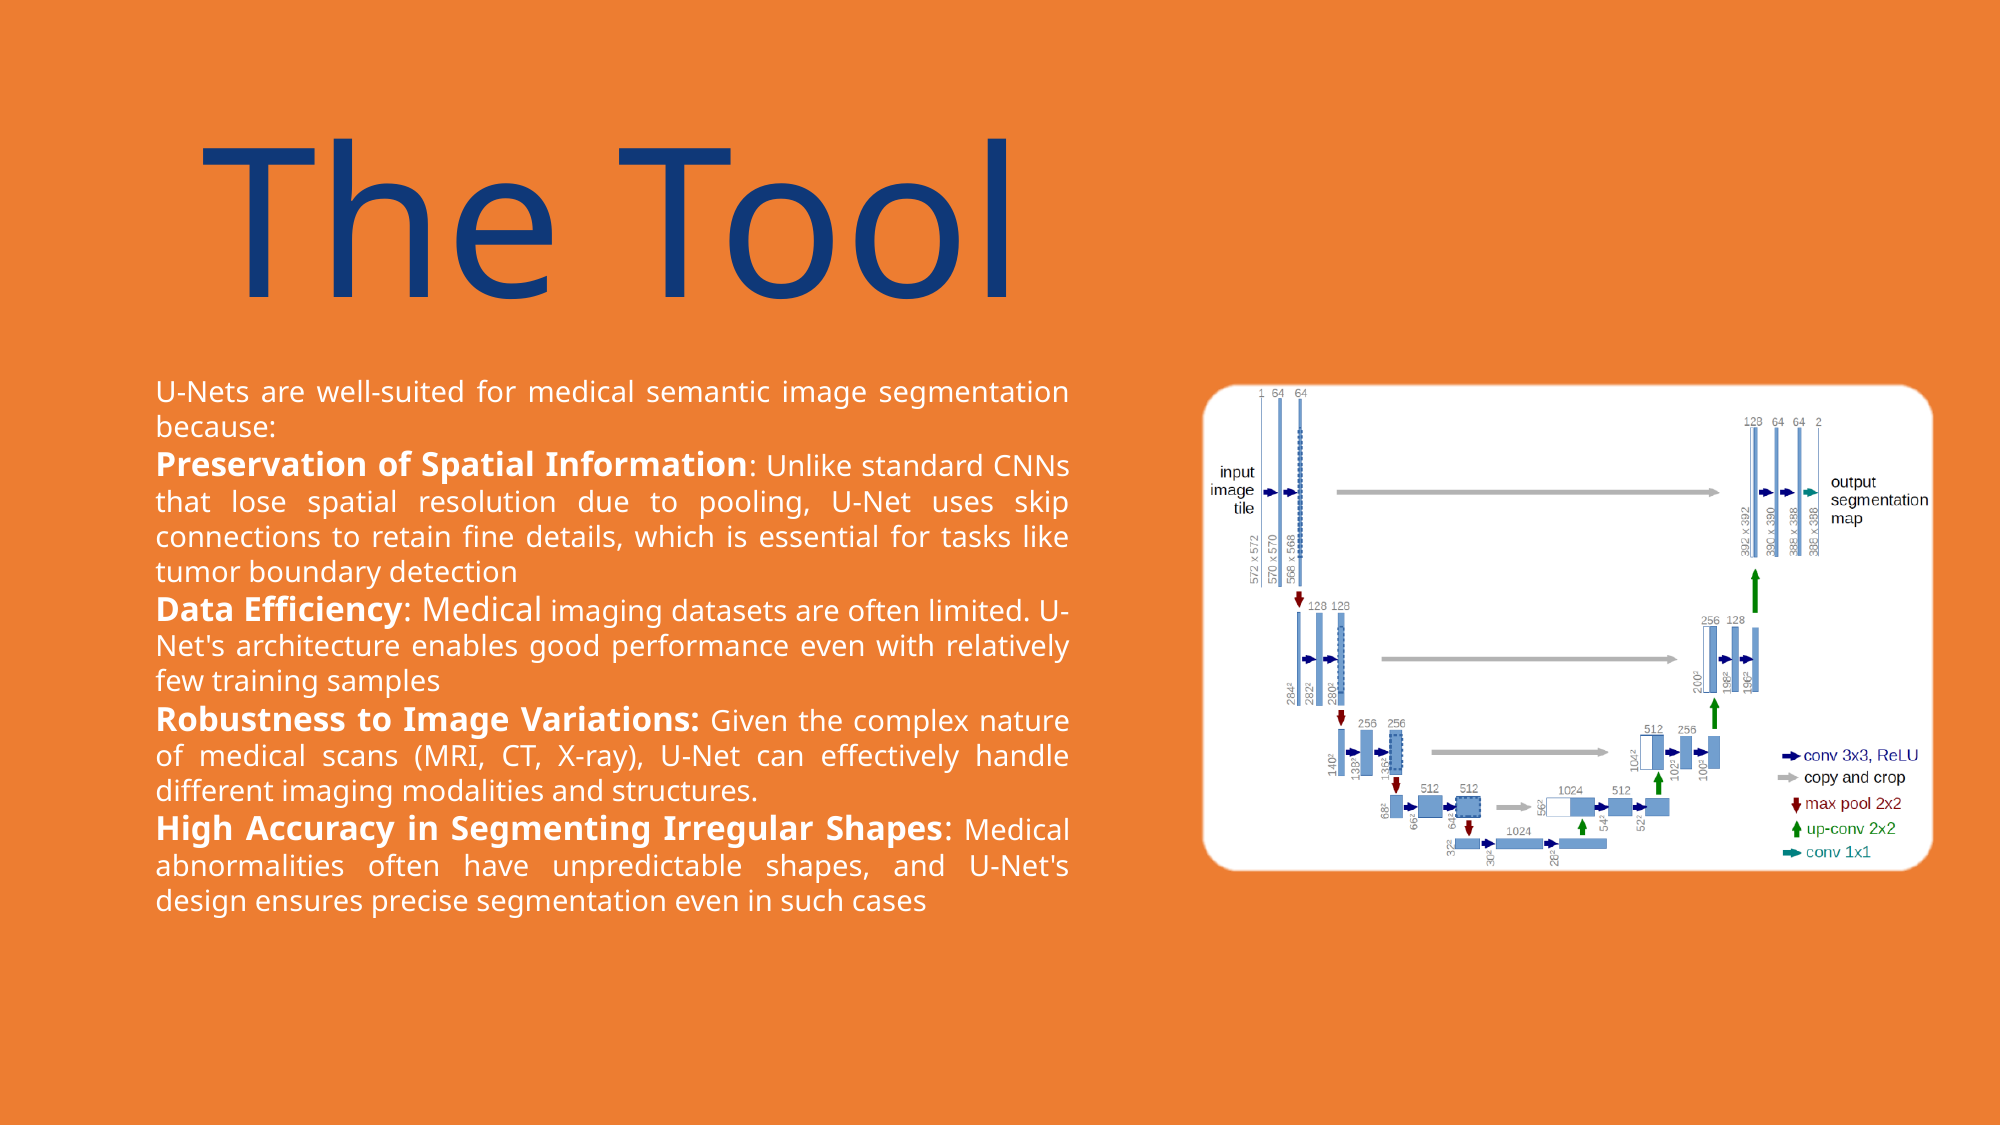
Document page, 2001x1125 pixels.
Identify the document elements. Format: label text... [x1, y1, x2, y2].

text_box [1205, 387, 1932, 870]
text_box U-Nets are well-suited for medical semantic image segmentation because: Preservation of Spatial Information: Unlike standard CNNs that lose spatial resolution due to pooling, U-Net uses skip connections to retain fine details, which is essential for tasks like tumor boundary detection Data Efficiency: Medical imaging datasets are often limited. U-Net's architecture enables good performance even with relatively few training samples Robustness to Image Variations: Given the complex nature of medical scans (MRI, CT, X-ray), U-Net can effectively handle different imaging modalities and structures. High Accuracy in Segmenting Irregular Shapes: Medical abnormalities often have unpredictable shapes, and U-Net's design ensures precise segmentation even in such cases [140, 365, 1086, 925]
text_box The Tool [82, 81, 1144, 347]
